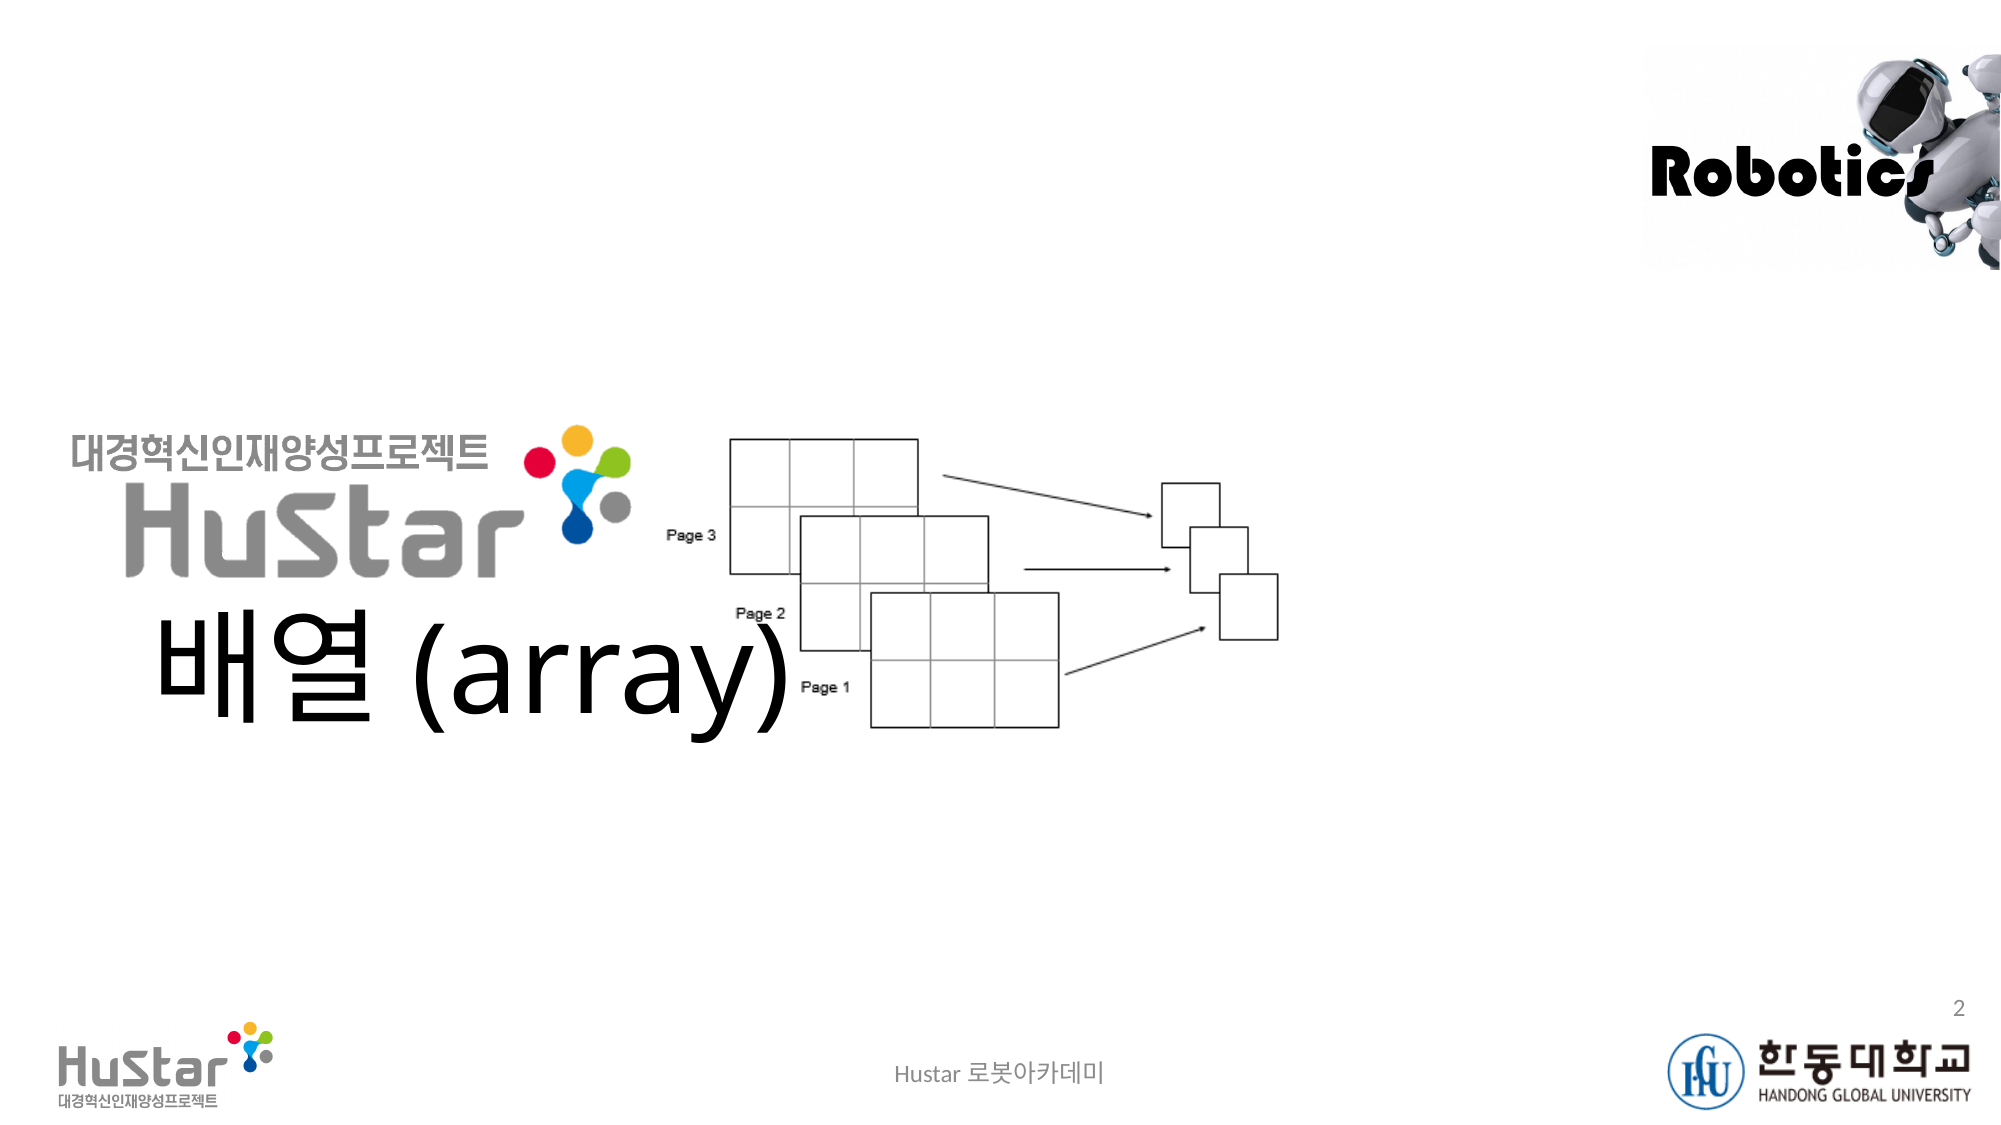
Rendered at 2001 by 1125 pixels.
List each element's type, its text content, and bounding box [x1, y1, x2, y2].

picture [1624, 45, 2001, 270]
picture [68, 421, 634, 633]
footer Hustar로봇아카데미 [662, 1042, 1338, 1103]
title 배열(array) [136, 280, 1862, 749]
picture [650, 417, 1296, 749]
slide_number 2 [1887, 976, 1981, 1037]
picture [56, 1020, 274, 1110]
picture [1666, 1030, 1981, 1113]
